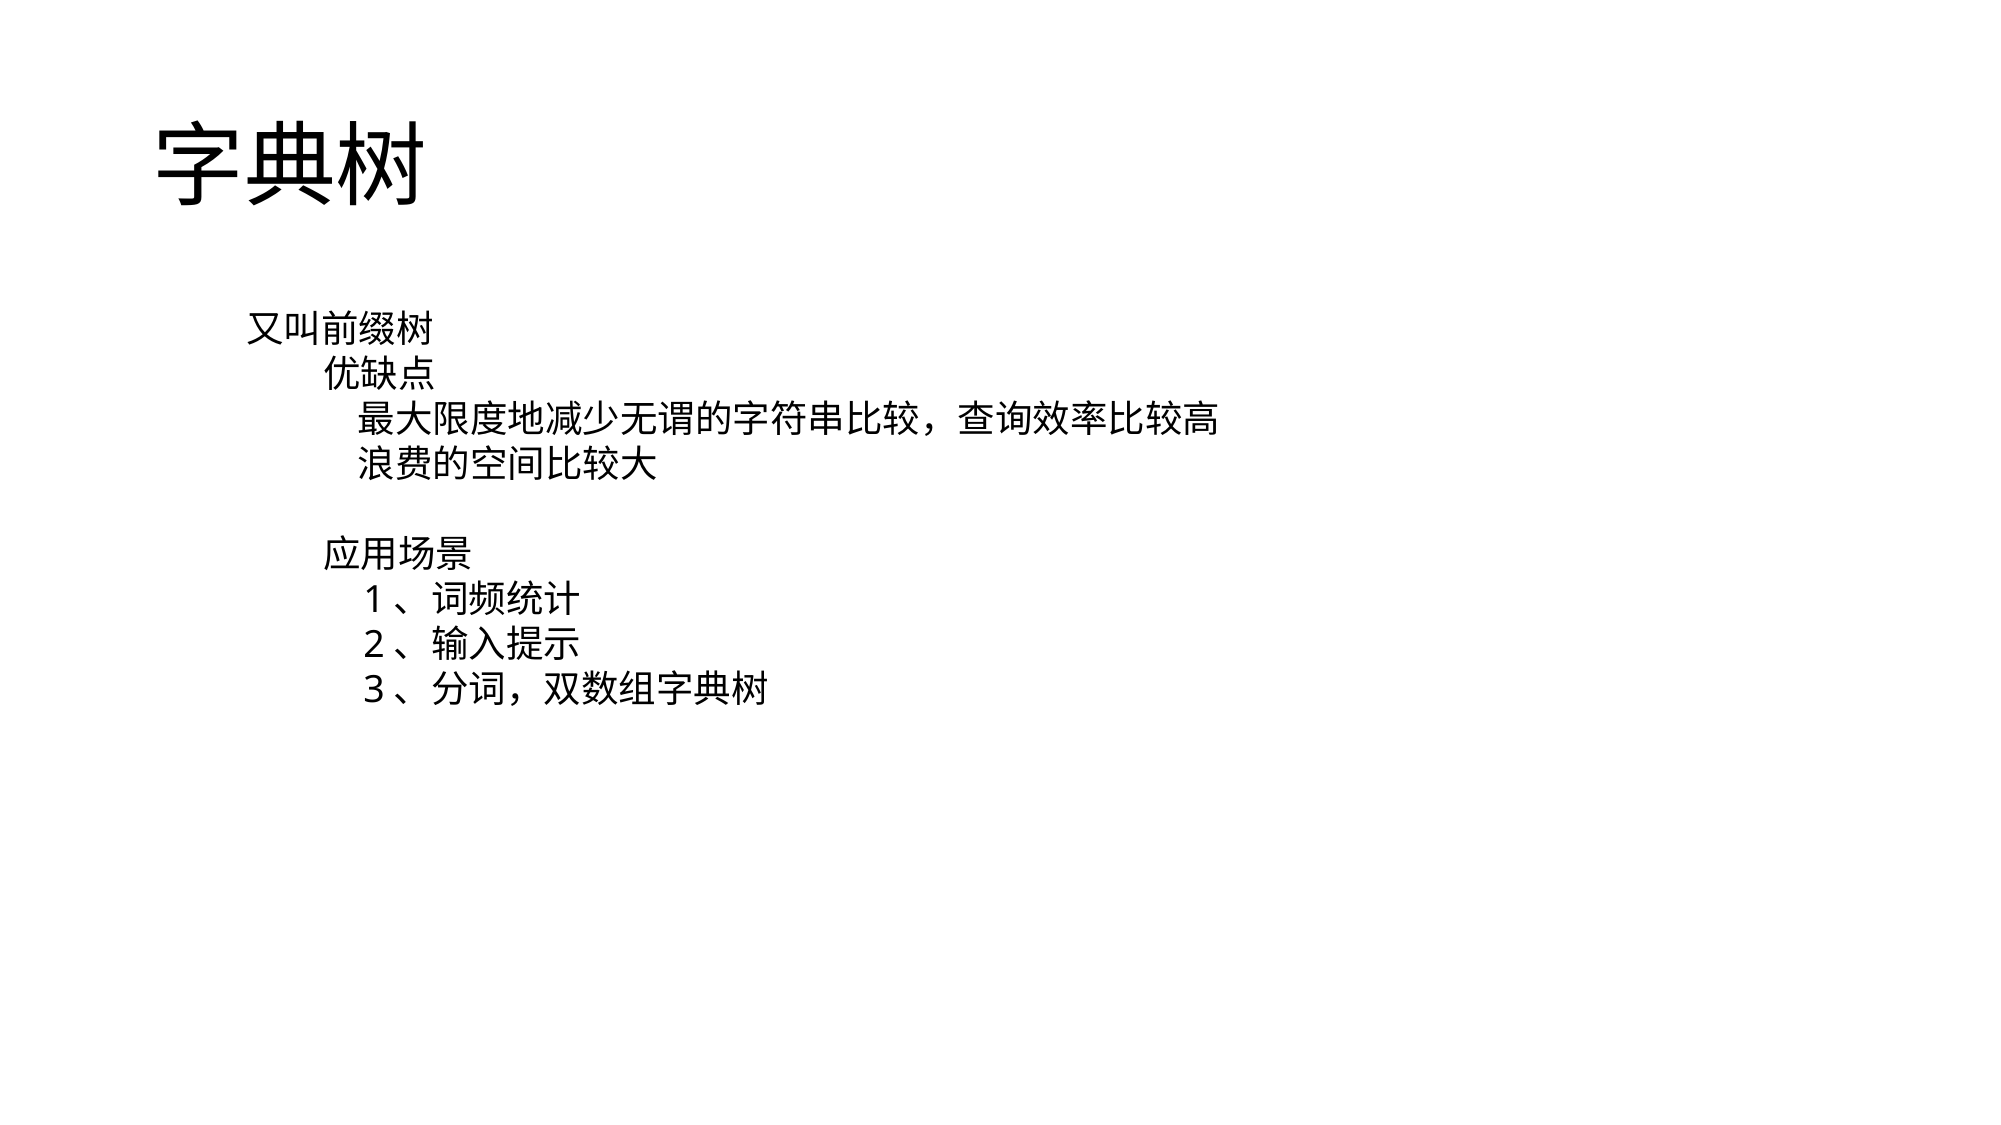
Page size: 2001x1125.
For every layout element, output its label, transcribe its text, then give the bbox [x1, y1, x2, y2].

text_box [199, 277, 1909, 830]
title 字典树 [137, 59, 1863, 278]
text_box 又叫前缀树 优缺点 最大限度地减少无谓的字符串比较，查询效率比较高 浪费的空间比较大 应用场景 1、词频统计 2、输入提示 3、分词，双数组字典树 [231, 297, 1801, 718]
